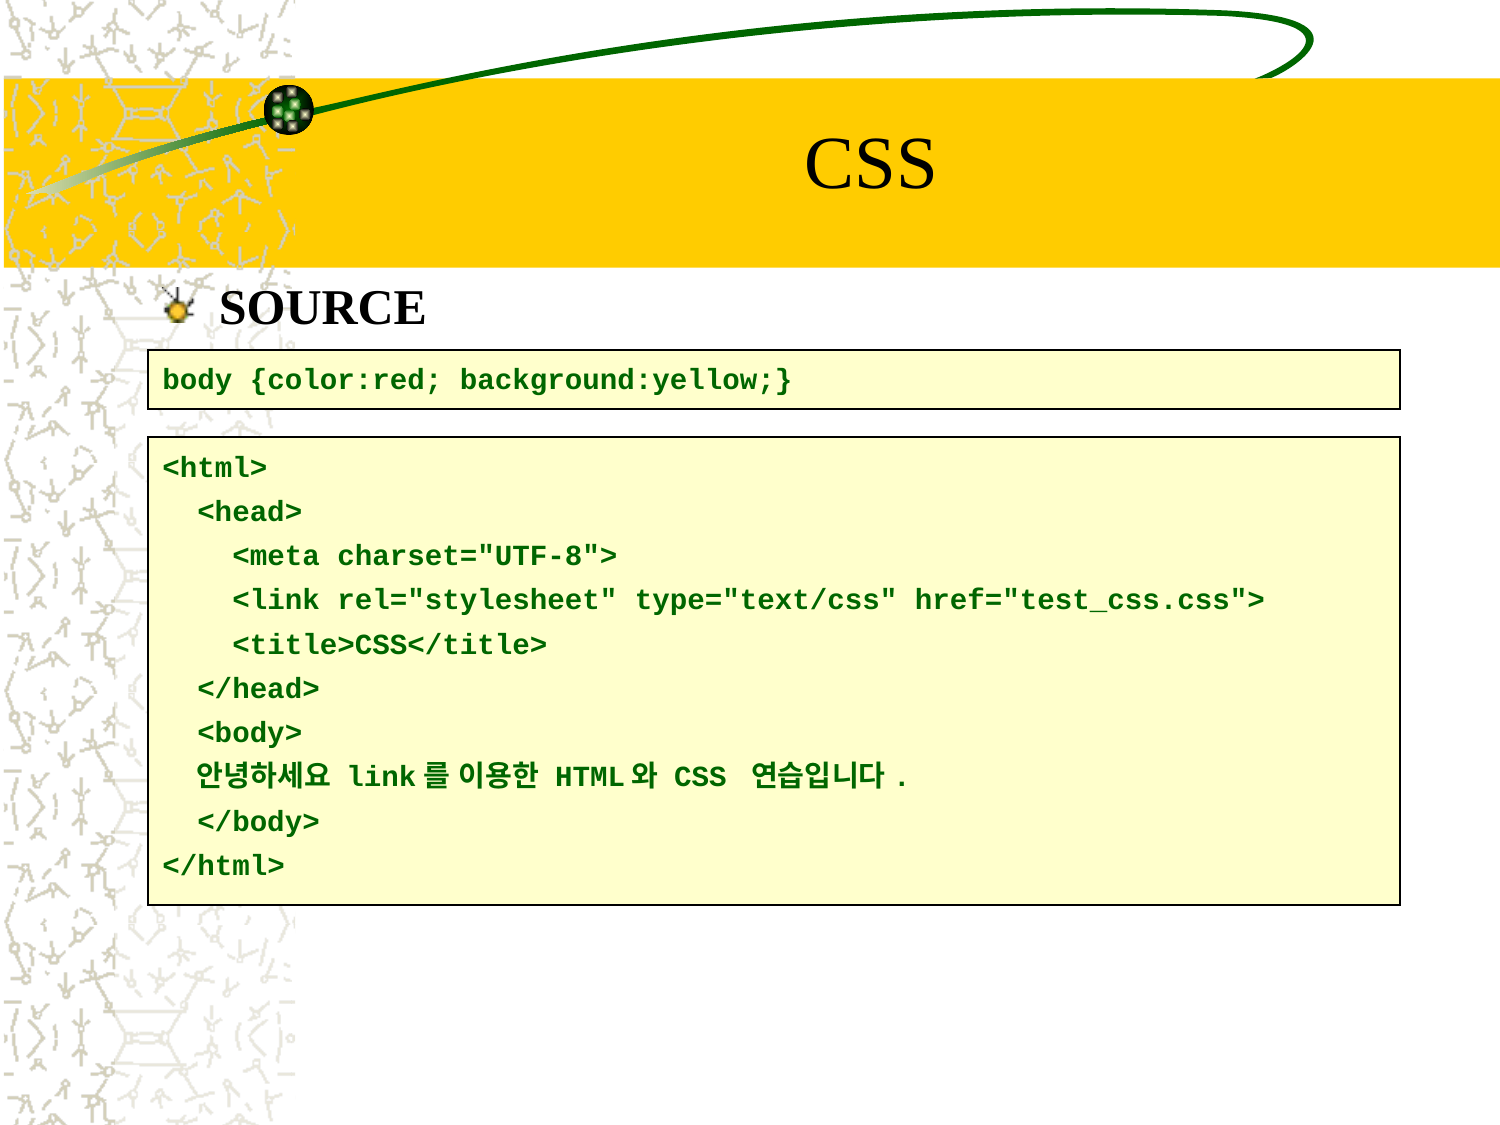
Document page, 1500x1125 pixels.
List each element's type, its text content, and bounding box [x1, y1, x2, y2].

text_box <html> <head> <meta charset="UTF-8"> <link rel="stylesheet" type="text/css" href="test_css.css"> <title>CSS</title> </head> <body> 안녕하세요 link를 이용한 HTML와 CSS 연습입니다. </body> </html> [147, 437, 1400, 905]
text_box body {color:red; background:yellow;} [147, 350, 1400, 409]
text_box [0, 0, 1500, 75]
picture [3, 75, 296, 1125]
picture [162, 287, 198, 323]
title CSS [242, 90, 1500, 228]
list SOURCE [147, 267, 1423, 1068]
